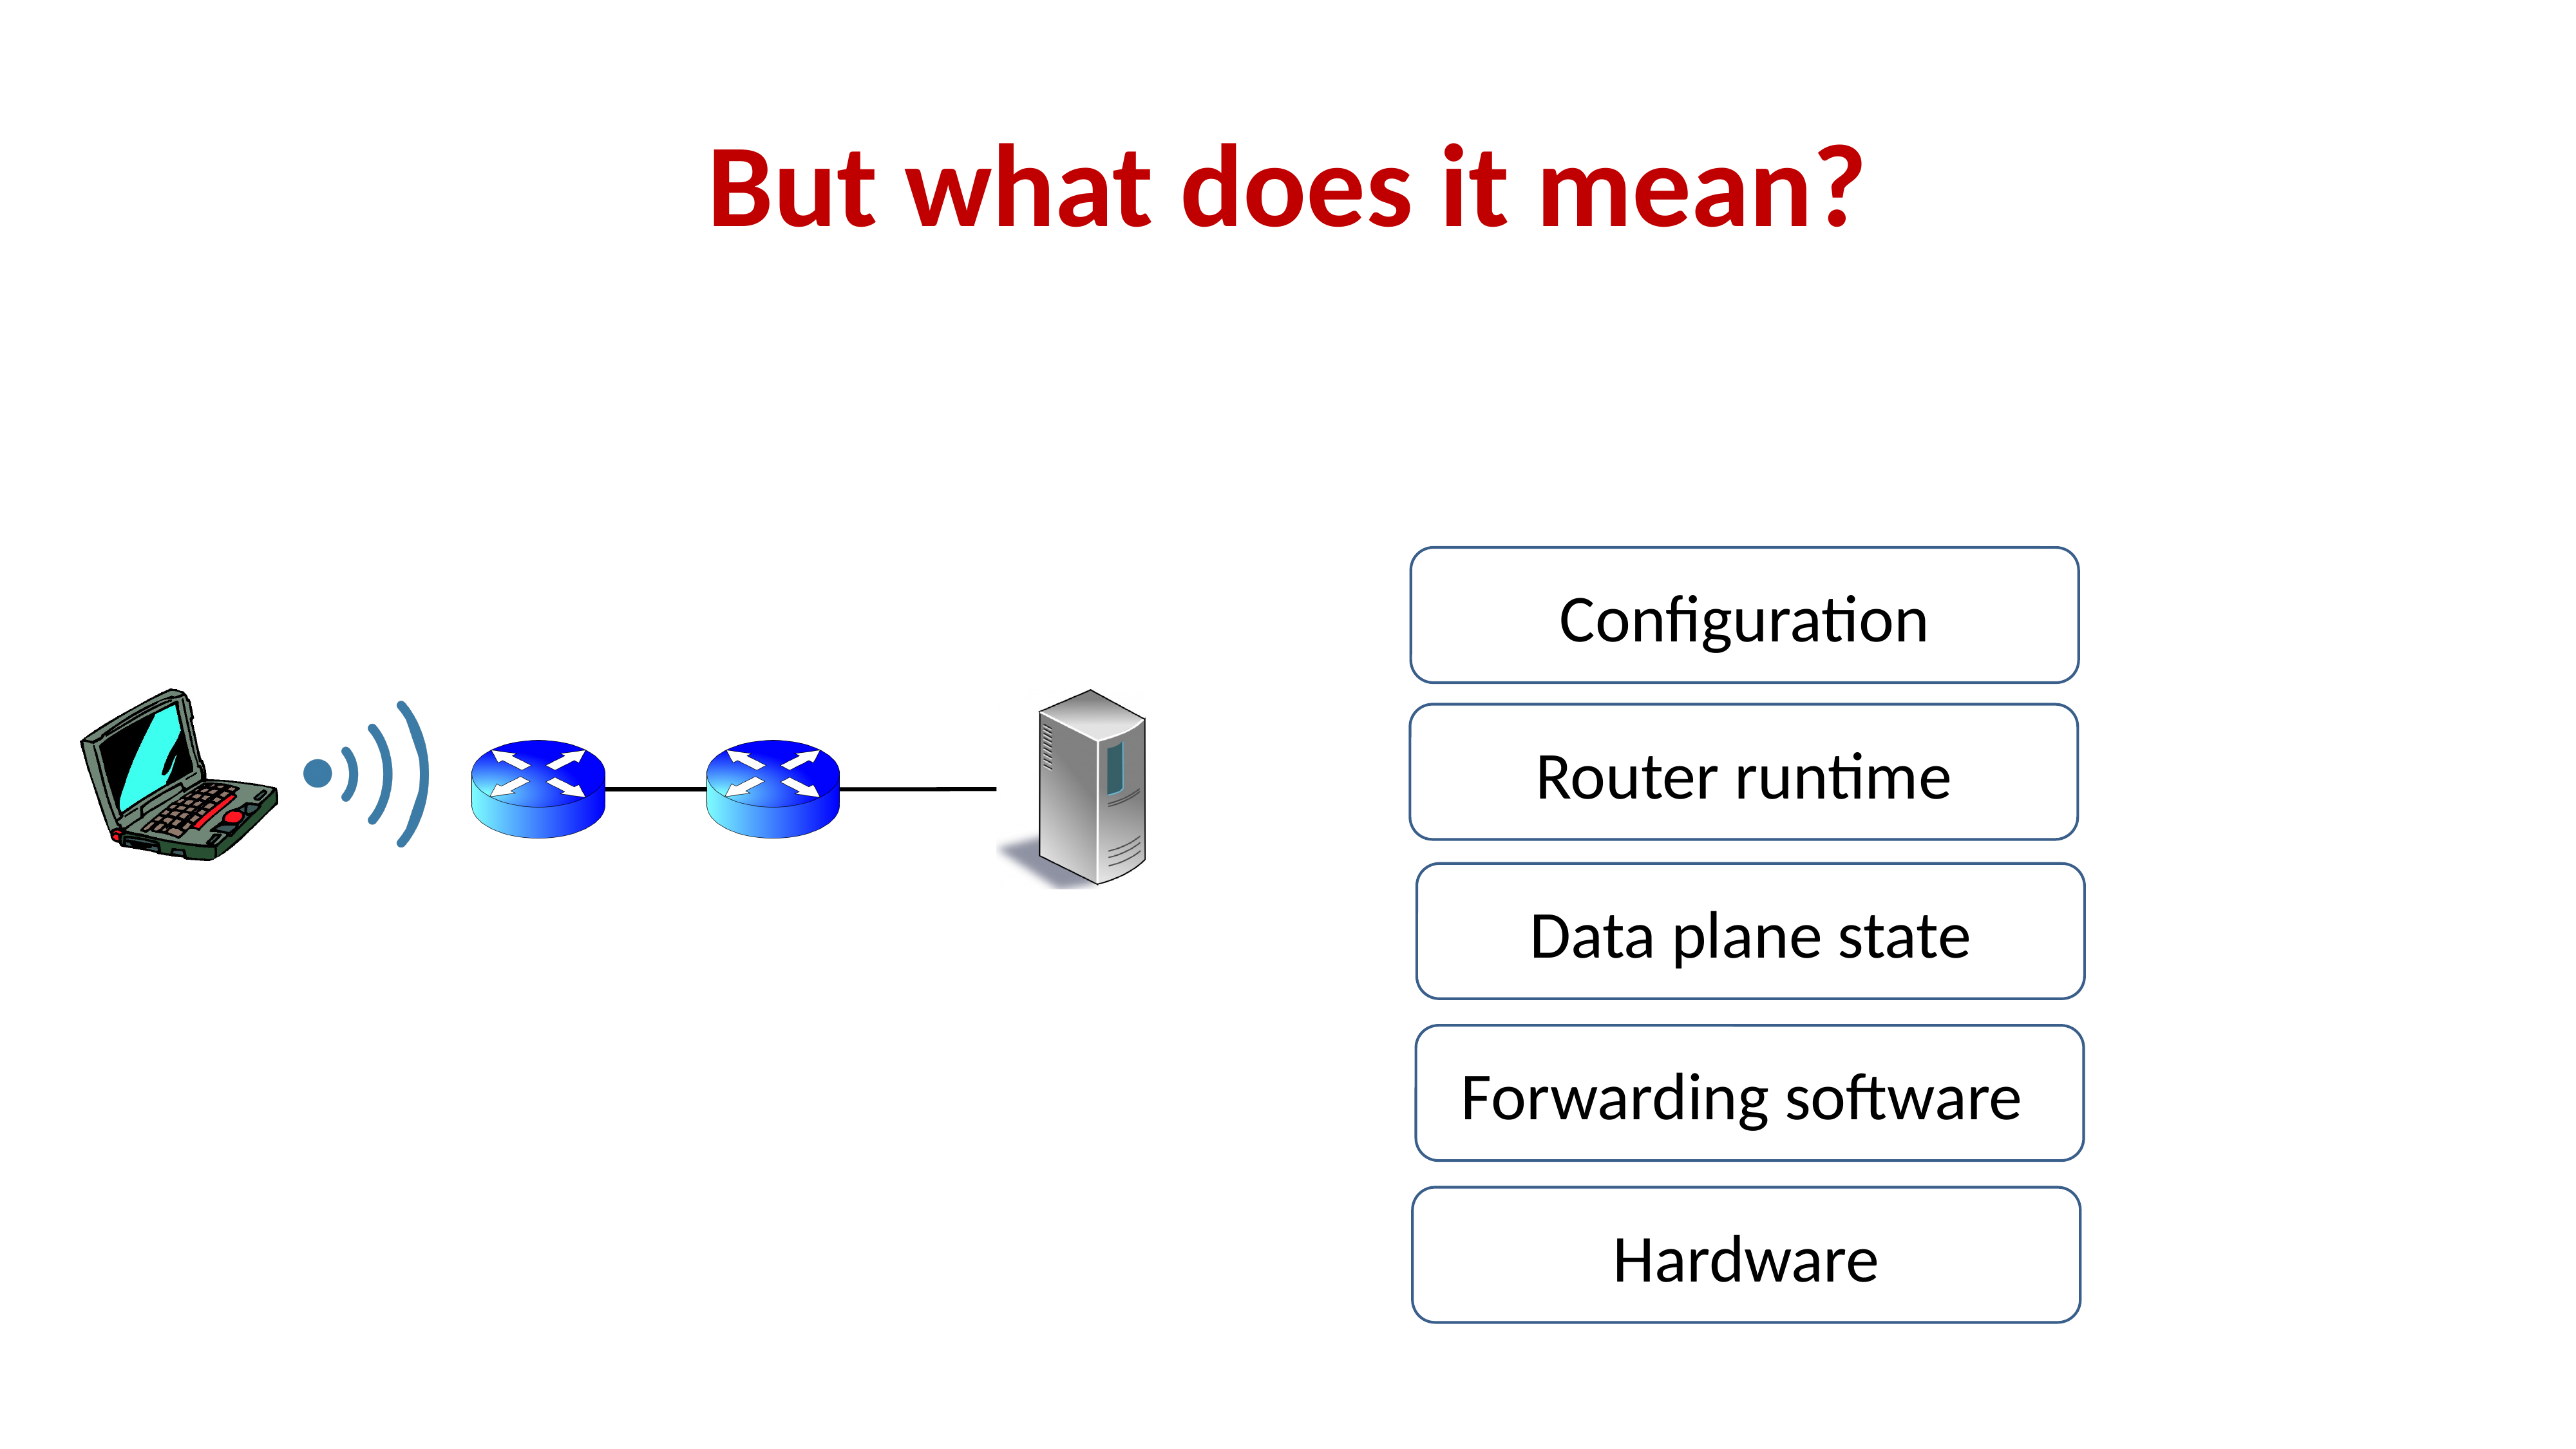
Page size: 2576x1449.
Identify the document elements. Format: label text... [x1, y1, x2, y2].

picture [996, 688, 1146, 889]
picture [471, 740, 605, 838]
title But what does it mean? [129, 58, 2447, 300]
picture [706, 740, 840, 838]
text_box Router runtime [1408, 703, 2079, 841]
text_box Forwarding software [1414, 1024, 2085, 1162]
text_box Configuration [1409, 545, 2080, 685]
picture [303, 701, 429, 848]
text_box Data plane state [1415, 862, 2086, 1000]
text_box Hardware [1411, 1186, 2082, 1324]
picture [80, 688, 278, 861]
